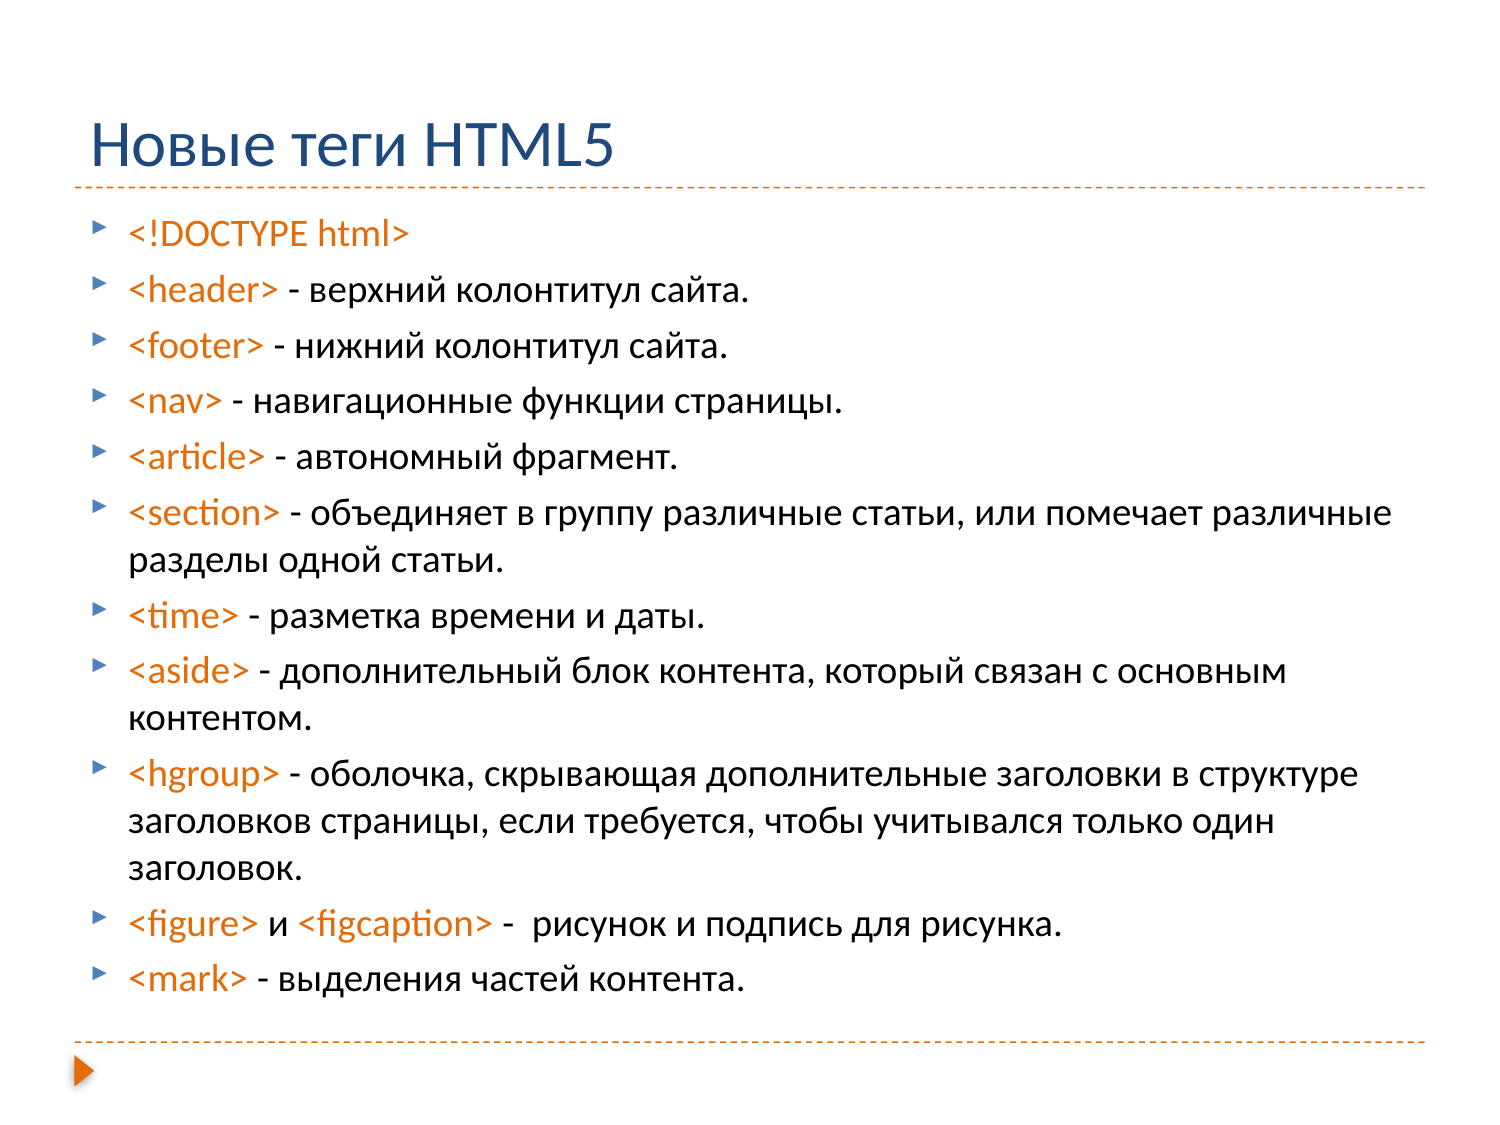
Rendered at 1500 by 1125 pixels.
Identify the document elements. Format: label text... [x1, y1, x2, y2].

list <!DOCTYPE html> <header> - верхний колонтитул сайта. <footer> - нижний колонтитул сайта. <nav> - навигационные функции страницы. <article> - автономный фрагмент. <section> - объединяет в группу различные статьи, или помечает различные разделы одной статьи. <time> - разметка времени и даты. <aside> - дополнительный блок контента, который связан с основным контентом. <hgroup> - оболочка, скрывающая дополнительные заголовки в структуре заголовков страницы, если требуется, чтобы учитывался только один заголовок. <figure> и <figcaption> - рисунок и подпись для рисунка. <mark> - выделения частей контента. [74, 199, 1426, 1011]
title Новые теги HTML5 [74, 24, 1426, 188]
